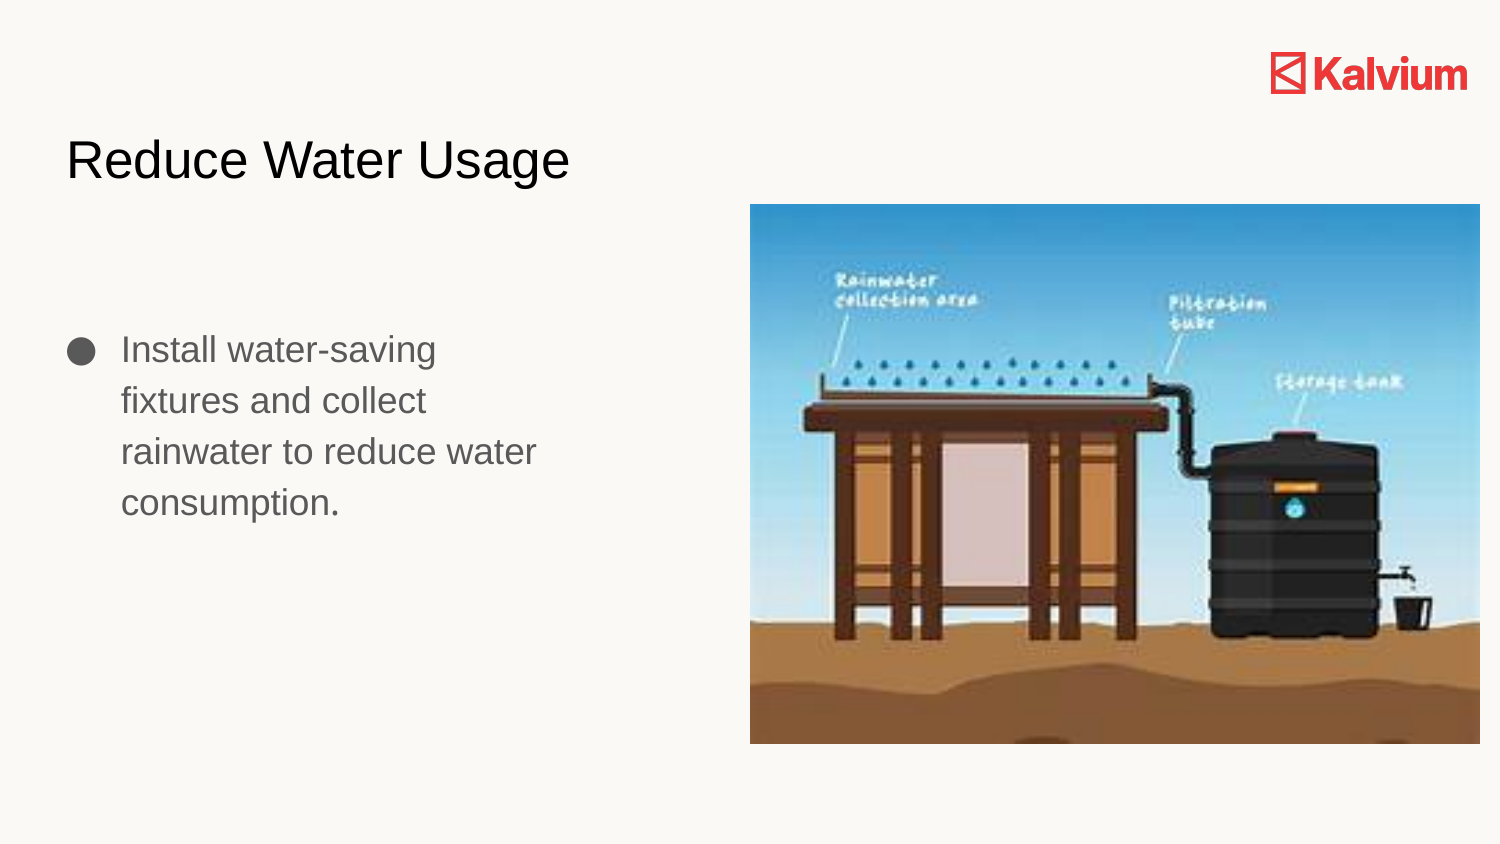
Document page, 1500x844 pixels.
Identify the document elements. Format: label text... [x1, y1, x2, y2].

title Reduce Water Usage [51, 110, 1449, 205]
picture [1271, 52, 1467, 94]
list Install water-saving fixtures and collect rainwater to reduce water consumption. [31, 303, 576, 541]
picture [749, 204, 1480, 744]
